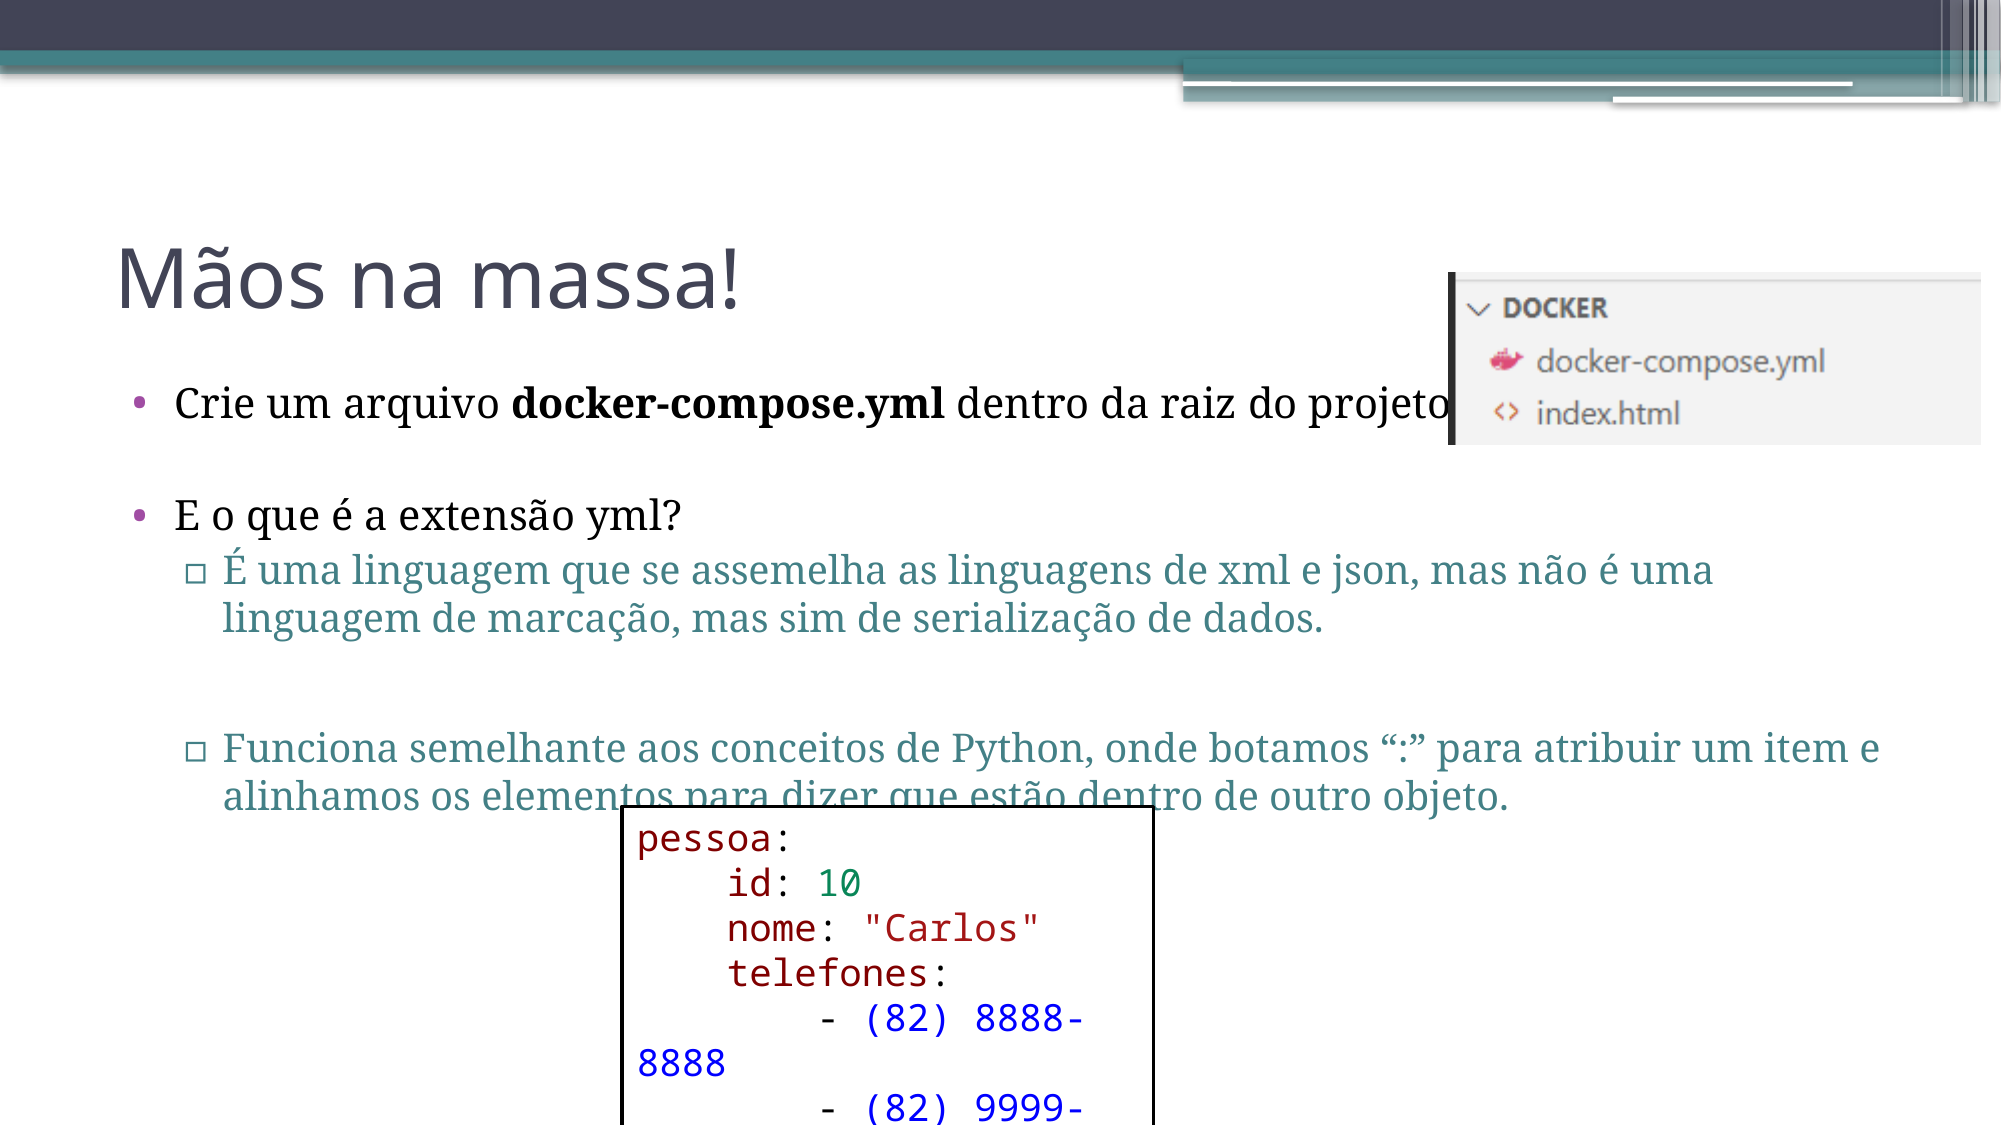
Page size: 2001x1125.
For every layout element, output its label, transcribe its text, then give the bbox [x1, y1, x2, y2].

title Mãos na massa! [99, 187, 1900, 363]
picture [1448, 272, 1981, 445]
list Crie um arquivo docker-compose.yml dentro da raiz do projeto. E o que é a extensão yml? É uma linguagem que se assemelha as linguagens de xml e json, mas não é uma linguagem de marcação, mas sim de serialização de dados. Funciona semelhante aos conceitos de Python, onde botamos “:” para atribuir um item e alinhamos os elementos para dizer que estão dentro de outro objeto. [99, 368, 1934, 1112]
text_box pessoa: id: 10 nome: "Carlos" telefones: - (82) 8888-8888 - (82) 9999-9999 [620, 805, 1155, 1125]
